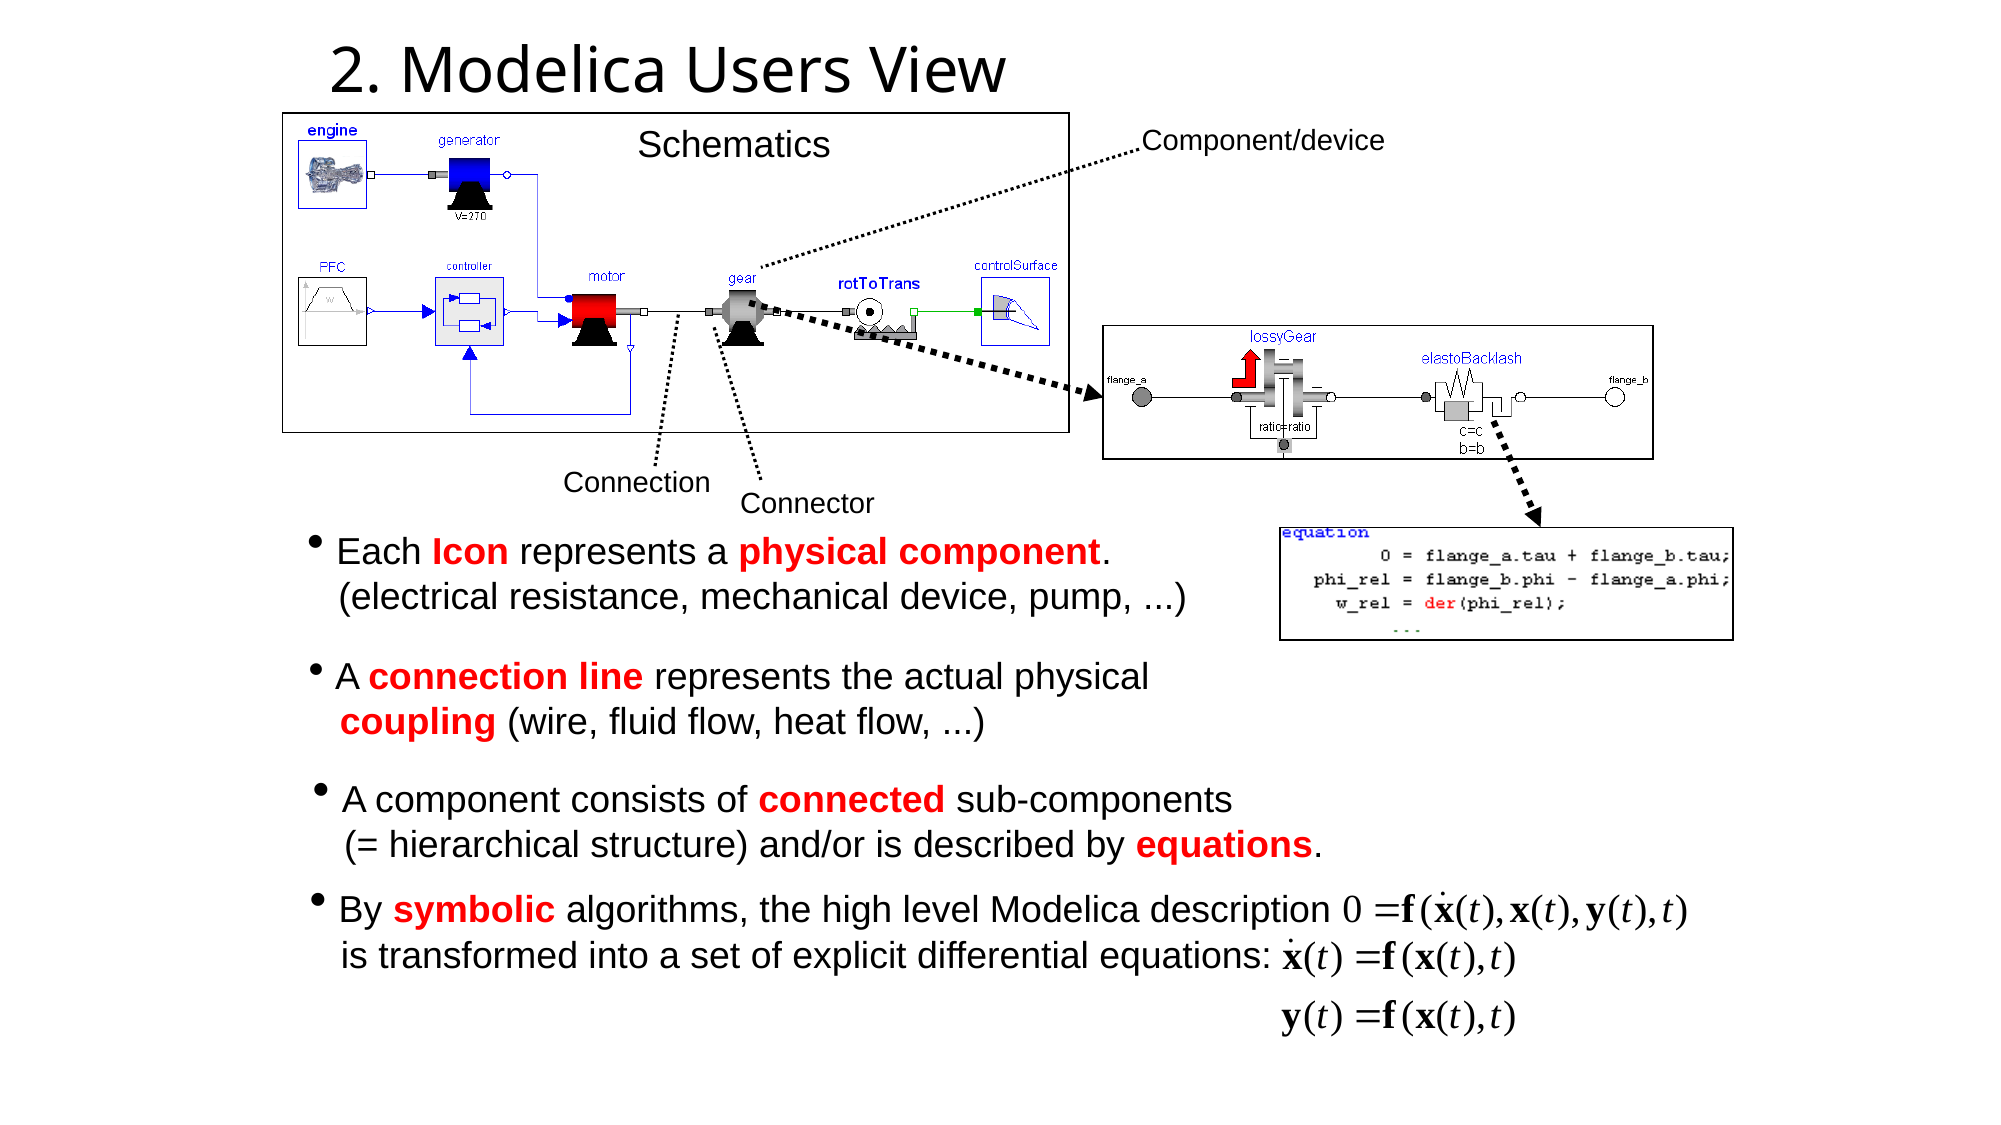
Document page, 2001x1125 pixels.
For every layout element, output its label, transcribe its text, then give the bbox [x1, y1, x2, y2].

text_box Each Icon represents a physical component. (electrical resistance, mechanical device, pump, ...) [292, 515, 1433, 625]
picture [283, 113, 1069, 432]
picture [1103, 326, 1653, 459]
text_box Connection [548, 456, 738, 506]
text_box A component consists of connected sub-components (= hierarchical structure) and/or is described by equations. [297, 762, 1339, 873]
text_box Component/device [1126, 113, 1401, 164]
text_box Connector [725, 477, 976, 527]
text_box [1275, 932, 1525, 1046]
title 2. Modelica Users View [314, 21, 1665, 114]
text_box [1087, 388, 1102, 401]
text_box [1336, 886, 1695, 940]
picture [1280, 528, 1733, 640]
text_box A connection line represents the actual physical coupling (wire, fluid flow, heat flow, ...) [293, 645, 1175, 750]
text_box By symbolic algorithms, the high level Modelica description is transformed into a set of explicit differential equations: [294, 873, 1357, 984]
text_box [1529, 513, 1542, 528]
